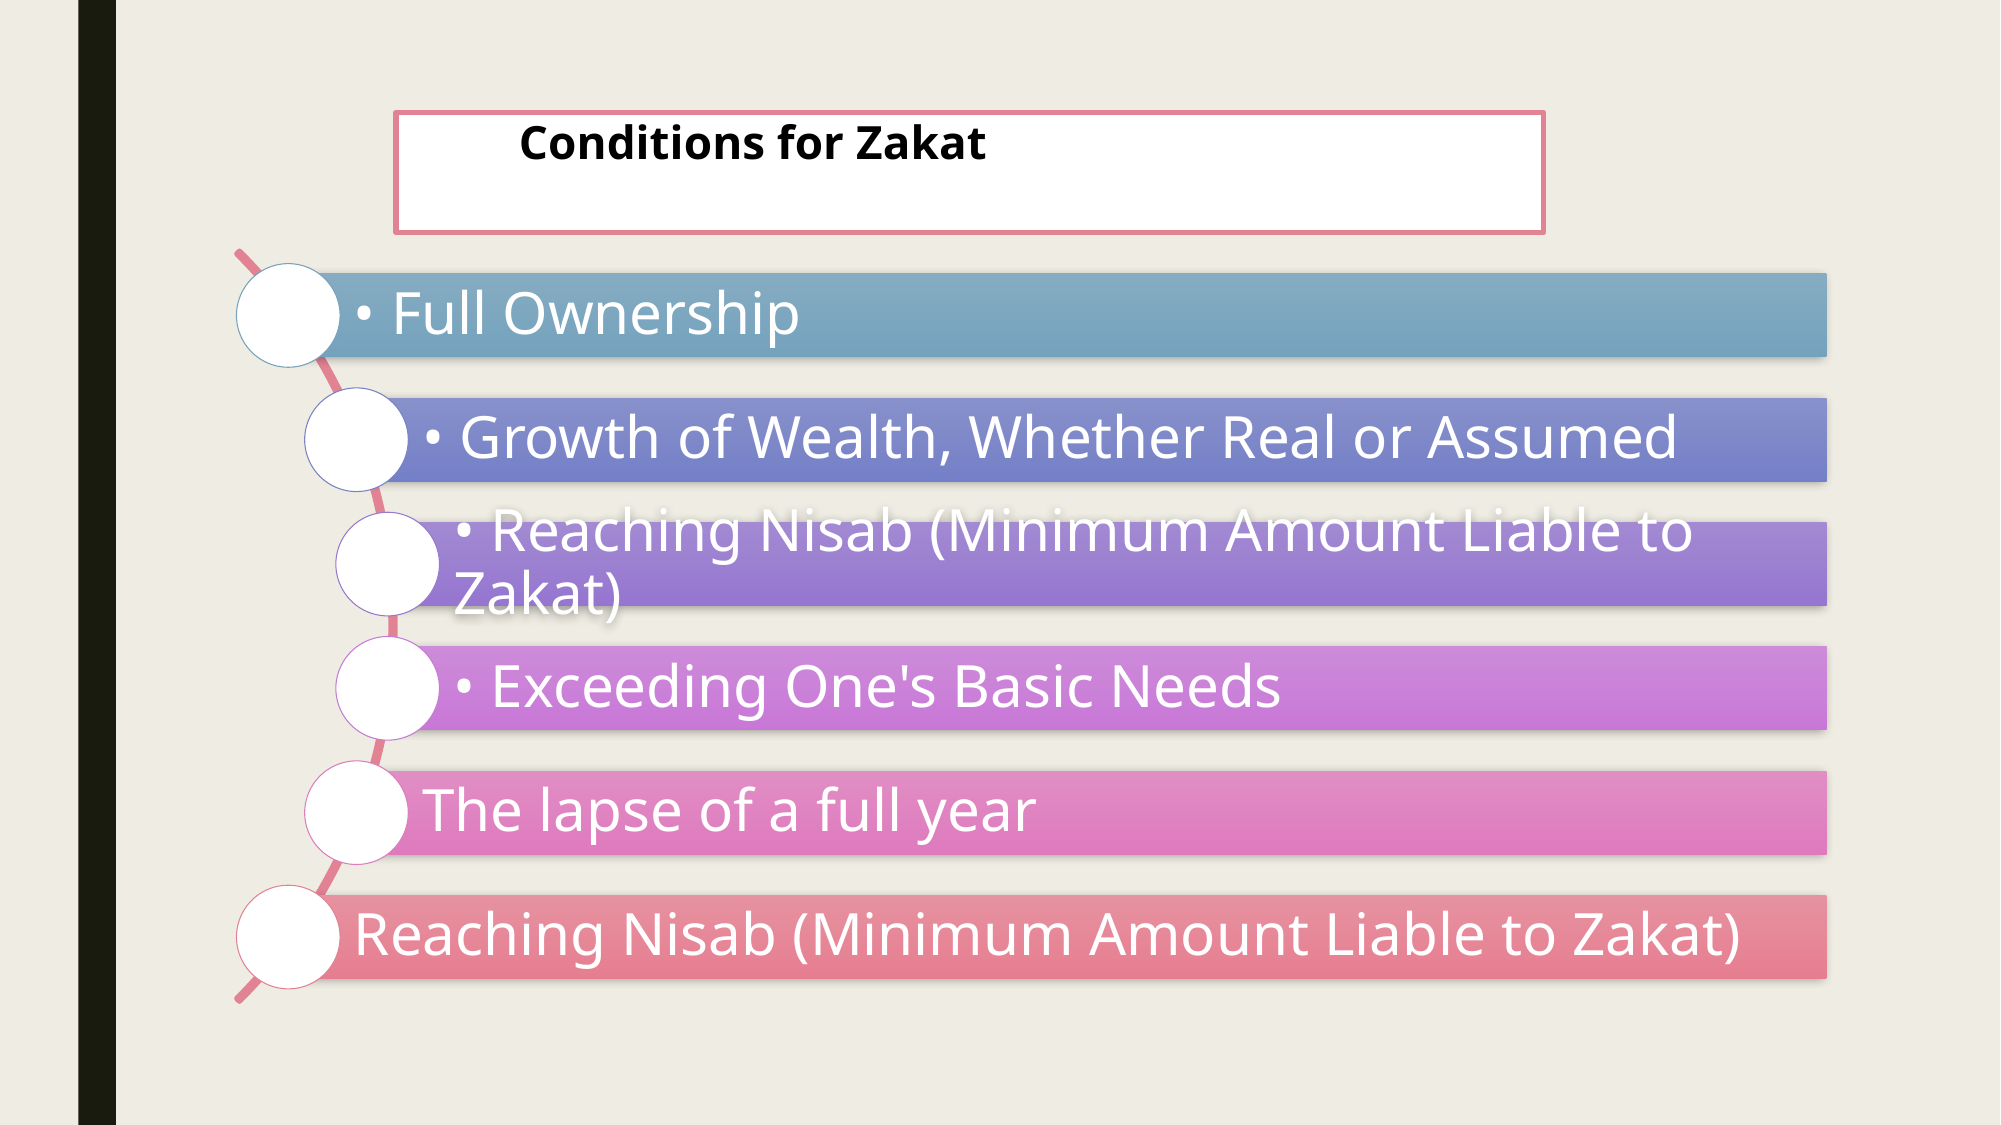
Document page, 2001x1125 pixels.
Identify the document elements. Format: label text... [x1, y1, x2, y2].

title Conditions for Zakat [393, 110, 1546, 232]
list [224, 232, 1838, 1020]
